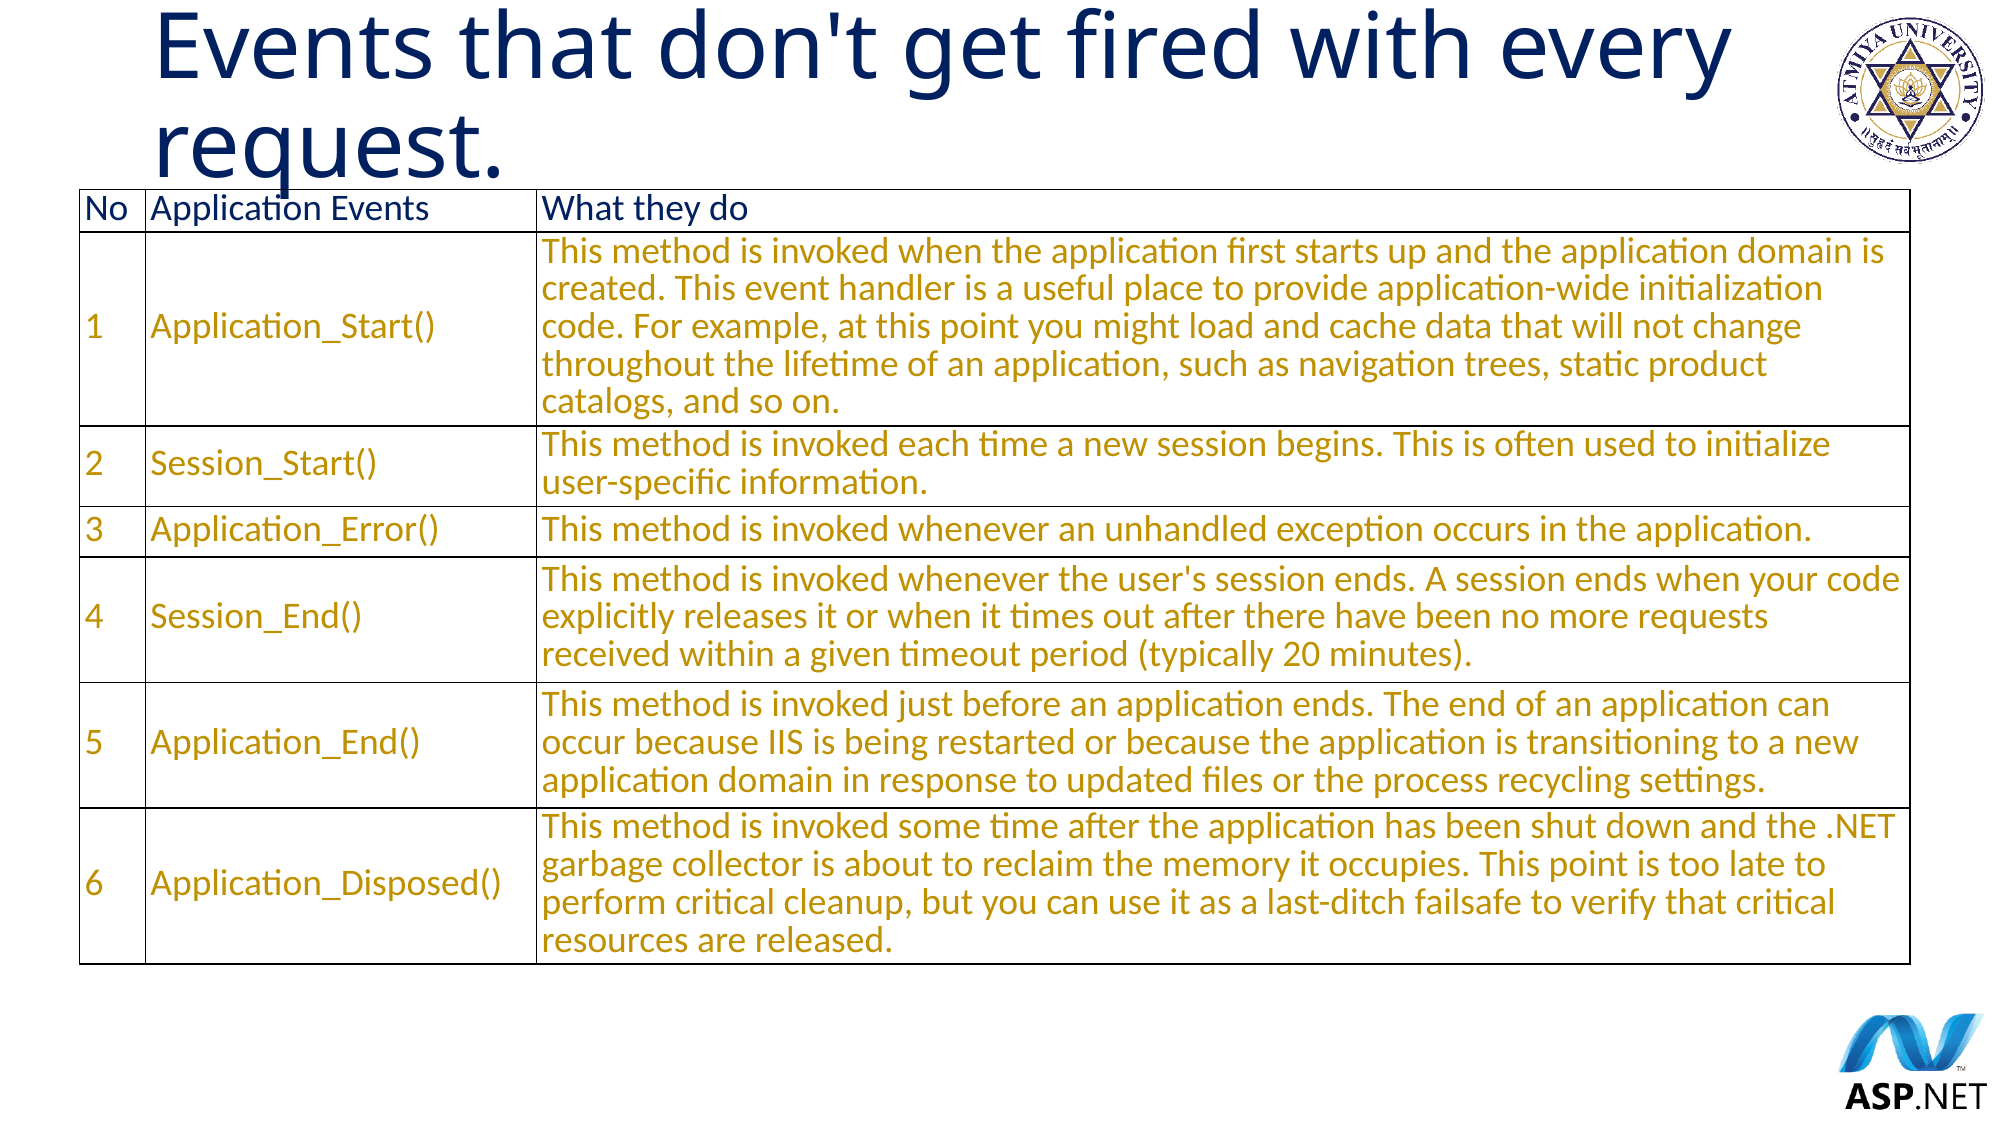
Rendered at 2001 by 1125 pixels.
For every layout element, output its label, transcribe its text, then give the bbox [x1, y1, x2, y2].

table_cell 4 [80, 558, 145, 682]
table_cell Application_End() [146, 683, 536, 807]
table_cell 5 [80, 683, 145, 807]
table_cell Application_Start() [146, 233, 536, 425]
picture [1835, 15, 1985, 164]
table_cell Application_Error() [146, 507, 536, 556]
title Events that don't get fired with every request. [137, 0, 1863, 189]
table_cell This method is invoked some time after the application has been shut down and the .NET garbage collector is about to reclaim the memory it occupies. This point is too late to perform critical cleanup, but you can use it as a last-ditch failsafe to verify that critical resources are released. [537, 809, 1909, 963]
table_header Application Events [146, 190, 536, 231]
table_header No [80, 190, 145, 231]
table_cell Application_Disposed() [146, 809, 536, 963]
table_cell This method is invoked each time a new session begins. This is often used to initialize user-specific information. [537, 427, 1909, 506]
picture [1802, 979, 2000, 1125]
table_cell This method is invoked whenever the user's session ends. A session ends when your code explicitly releases it or when it times out after there have been no more requests received within a given timeout period (typically 20 minutes). [537, 558, 1909, 682]
table_cell 6 [80, 809, 145, 963]
table_cell This method is invoked when the application first starts up and the application domain is created. This event handler is a useful place to provide application-wide initialization code. For example, at this point you might load and cache data that will not change throughout the lifetime of an application, such as navigation trees, static product catalogs, and so on. [537, 233, 1909, 425]
table_cell This method is invoked whenever an unhandled exception occurs in the application. [537, 507, 1909, 556]
table_header What they do [537, 190, 1909, 231]
table_cell Session_Start() [146, 427, 536, 506]
table_cell This method is invoked just before an application ends. The end of an application can occur because IIS is being restarted or because the application is transitioning to a new application domain in response to updated files or the process recycling settings. [537, 683, 1909, 807]
table_cell 2 [80, 427, 145, 506]
table_cell 3 [80, 507, 145, 556]
table_cell Session_End() [146, 558, 536, 682]
table_cell 1 [80, 233, 145, 425]
